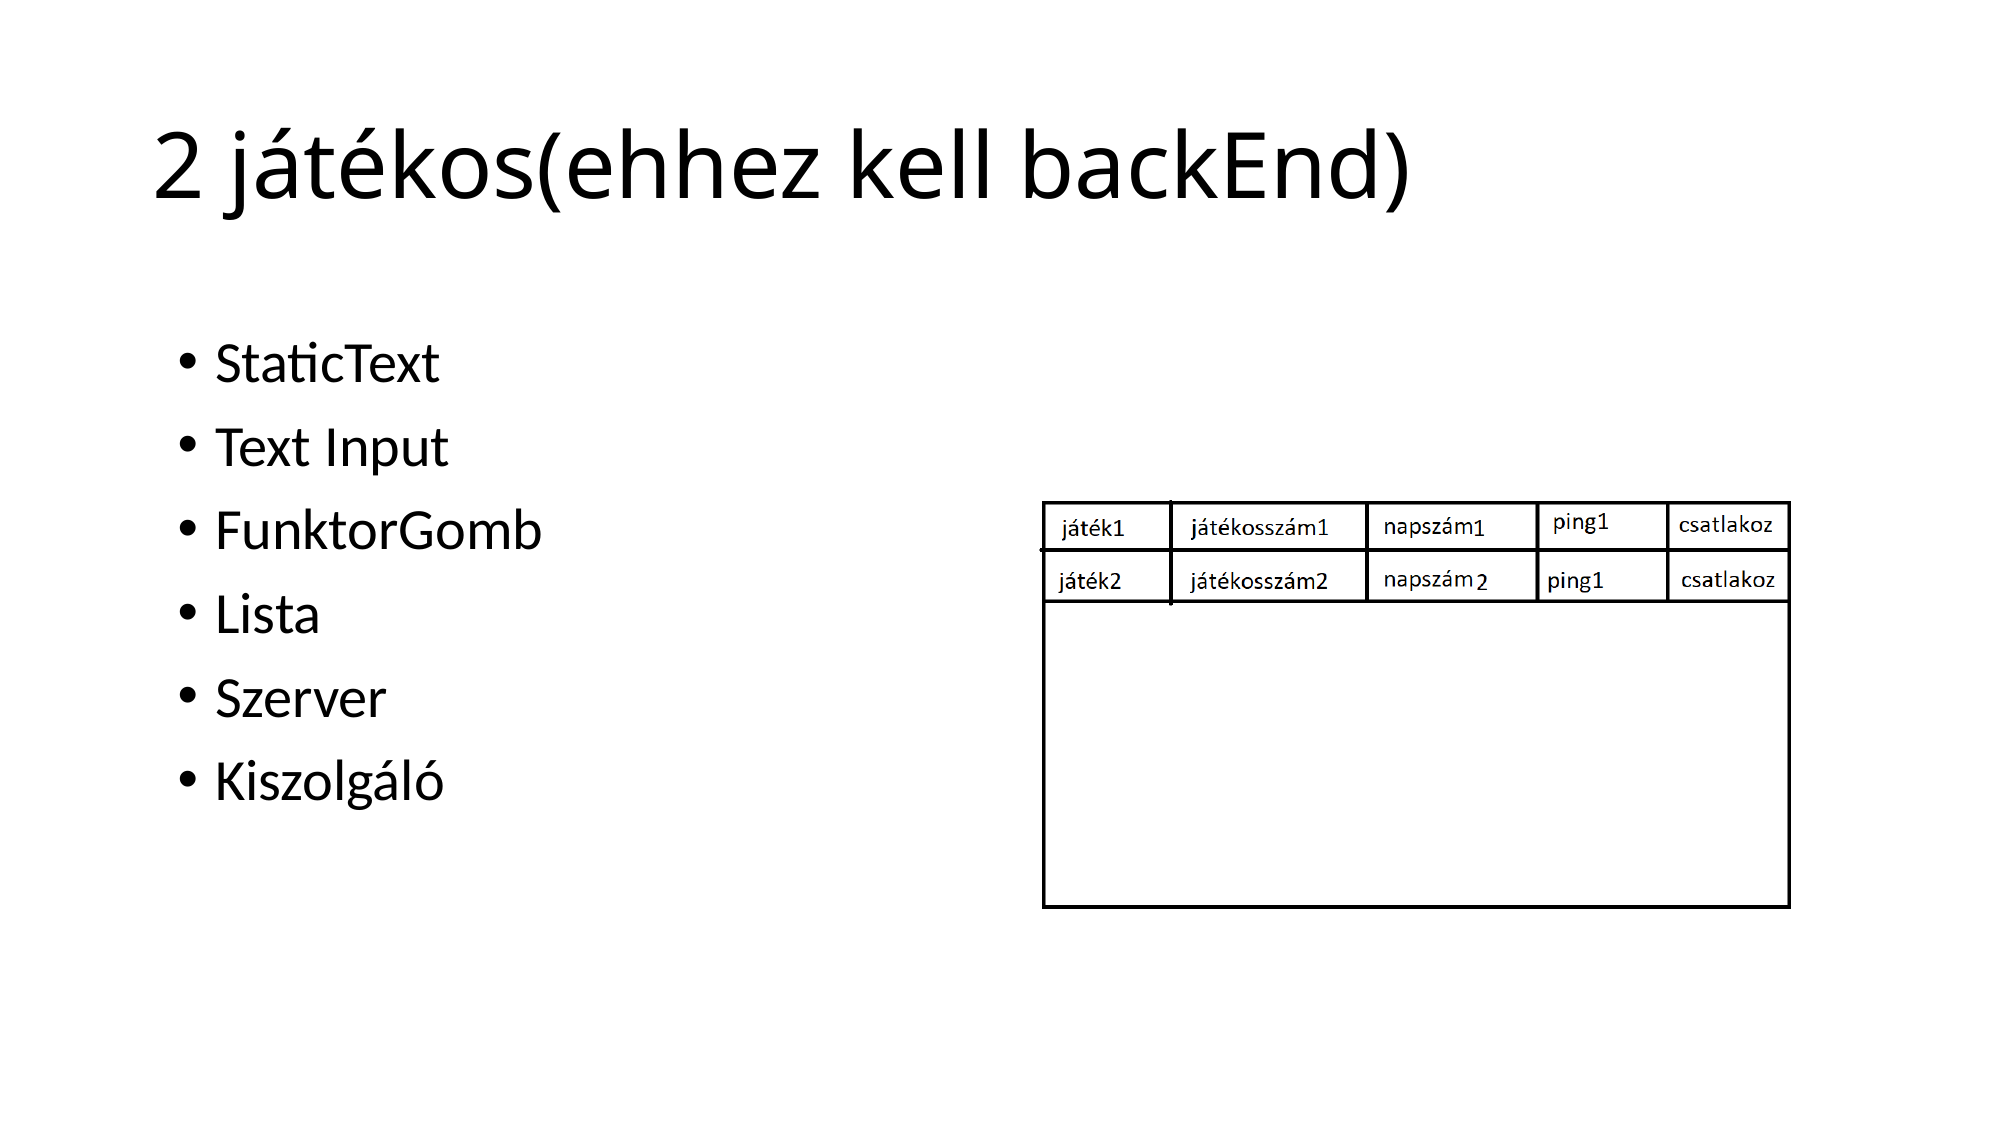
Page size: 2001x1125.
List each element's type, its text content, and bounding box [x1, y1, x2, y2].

title 2 játékos(ehhez kell backEnd) [137, 59, 1863, 278]
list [1023, 433, 1905, 930]
text_box StaticText Text Input FunktorGomb Lista Szerver Kiszolgáló [162, 324, 1044, 1039]
